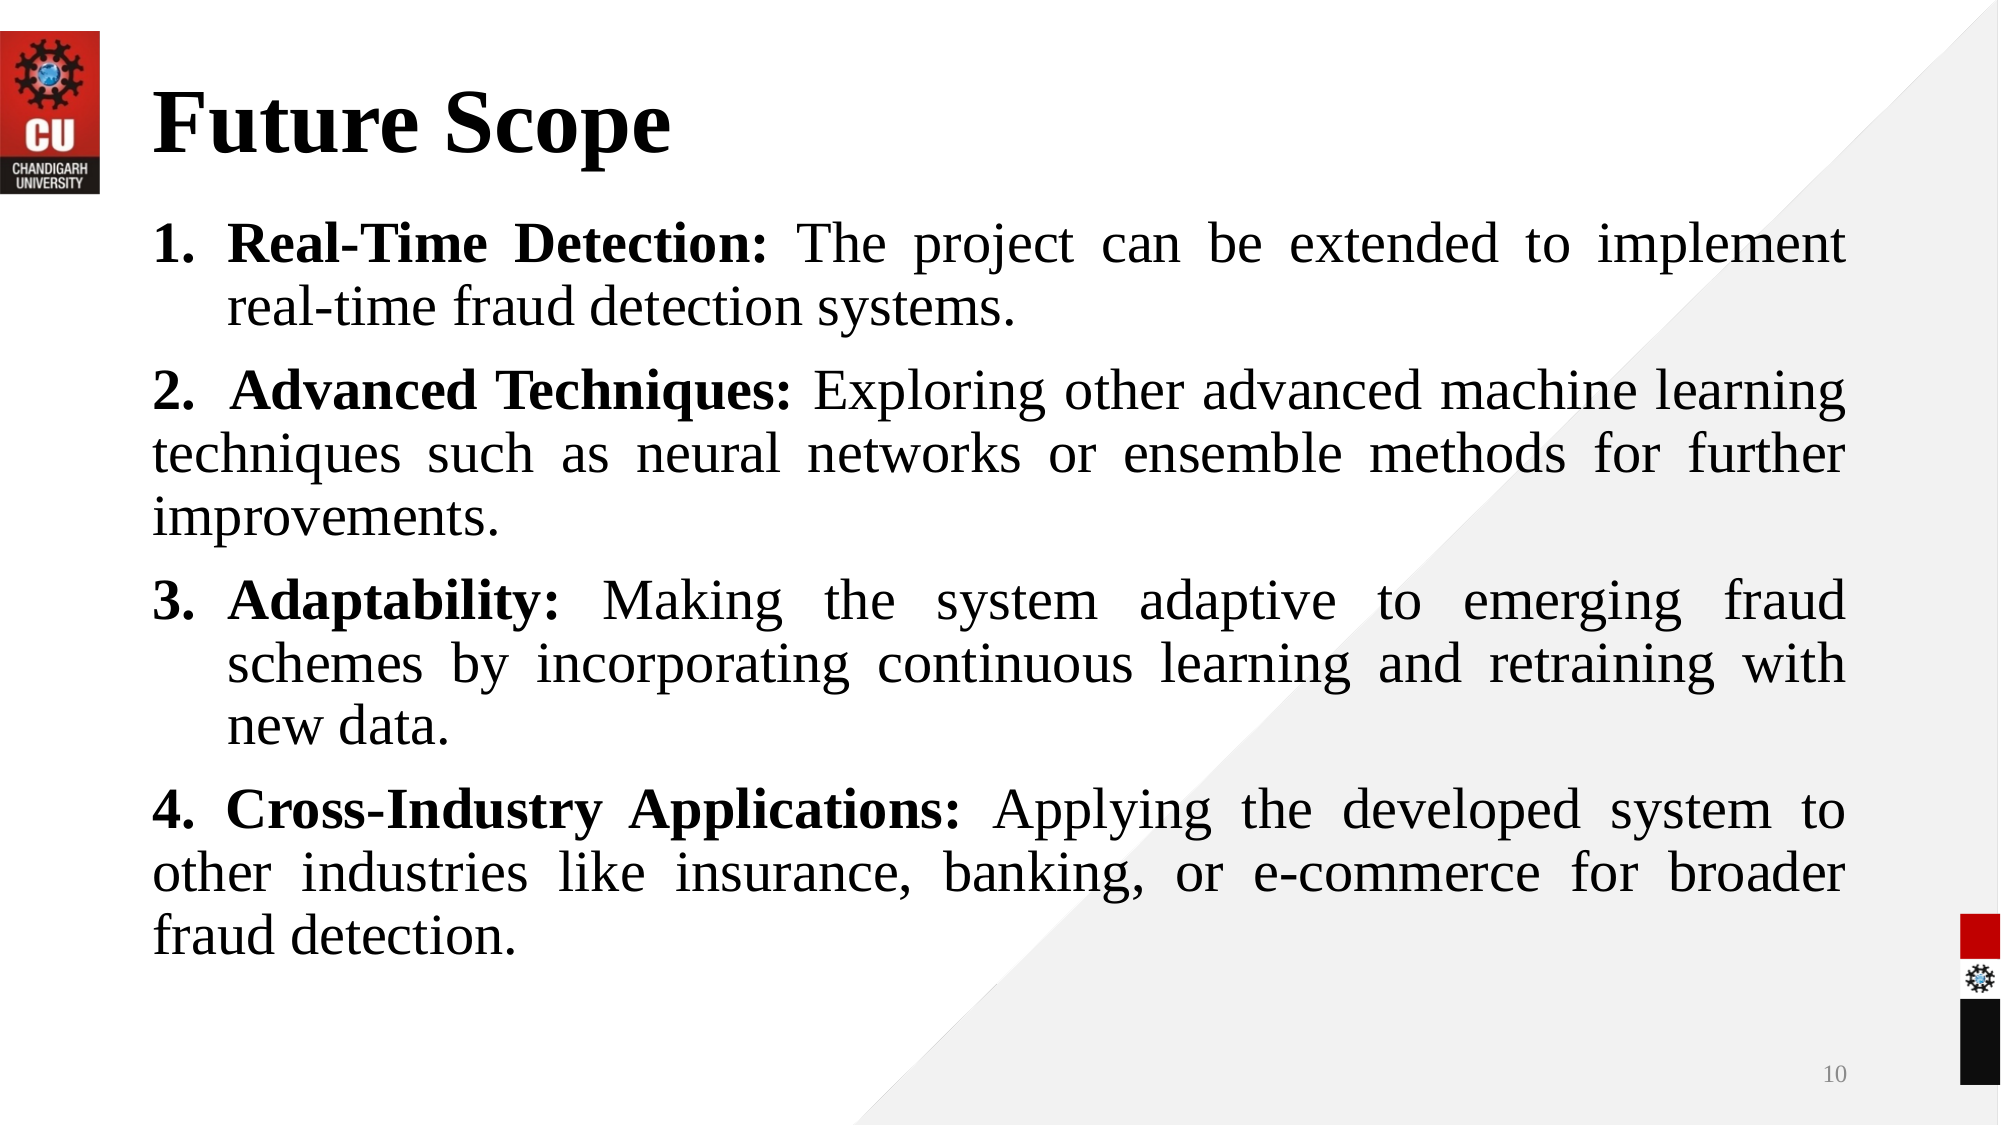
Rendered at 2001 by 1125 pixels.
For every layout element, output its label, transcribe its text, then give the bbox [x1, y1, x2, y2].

list Real-Time Detection: The project can be extended to implement real-time fraud detection systems. 2. Advanced Techniques: Exploring other advanced machine learning techniques such as neural networks or ensemble methods for further improvements. Adaptability: Making the system adaptive to emerging fraud schemes by incorporating continuous learning and retraining with new data. 4. Cross-Industry Applications: Applying the developed system to other industries like insurance, banking, or e-commerce for broader fraud detection. [137, 204, 1863, 988]
title Future Scope [137, 13, 1863, 204]
slide_number 10 [1412, 1042, 1863, 1103]
picture [0, 0, 2001, 1125]
